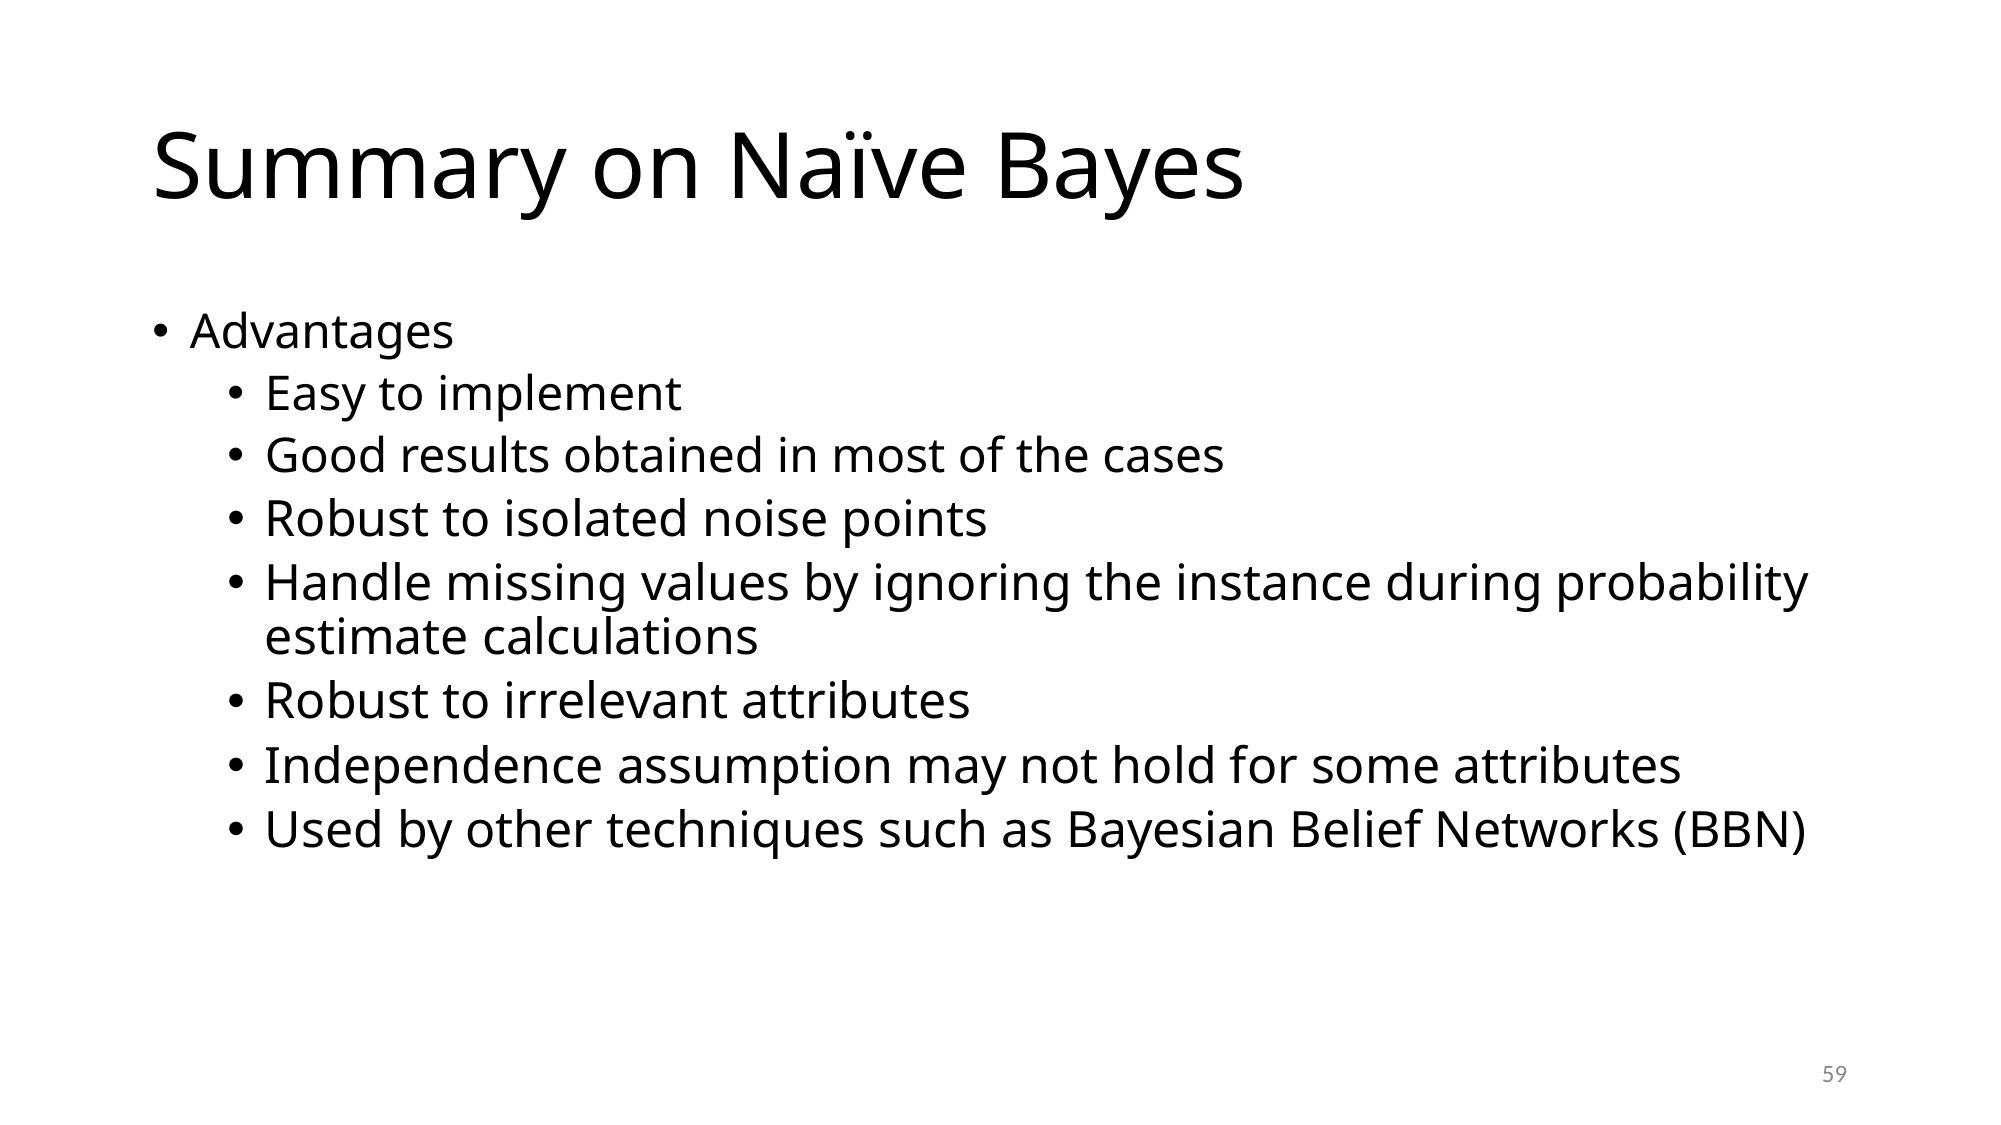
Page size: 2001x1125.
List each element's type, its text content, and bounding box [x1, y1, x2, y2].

title Summary on Naïve Bayes [137, 59, 1863, 278]
list Advantages Easy to implement Good results obtained in most of the cases Robust to isolated noise points Handle missing values by ignoring the instance during probability estimate calculations Robust to irrelevant attributes Independence assumption may not hold for some attributes Used by other techniques such as Bayesian Belief Networks (BBN) [137, 299, 1863, 1014]
slide_number 59 [1412, 1042, 1863, 1103]
